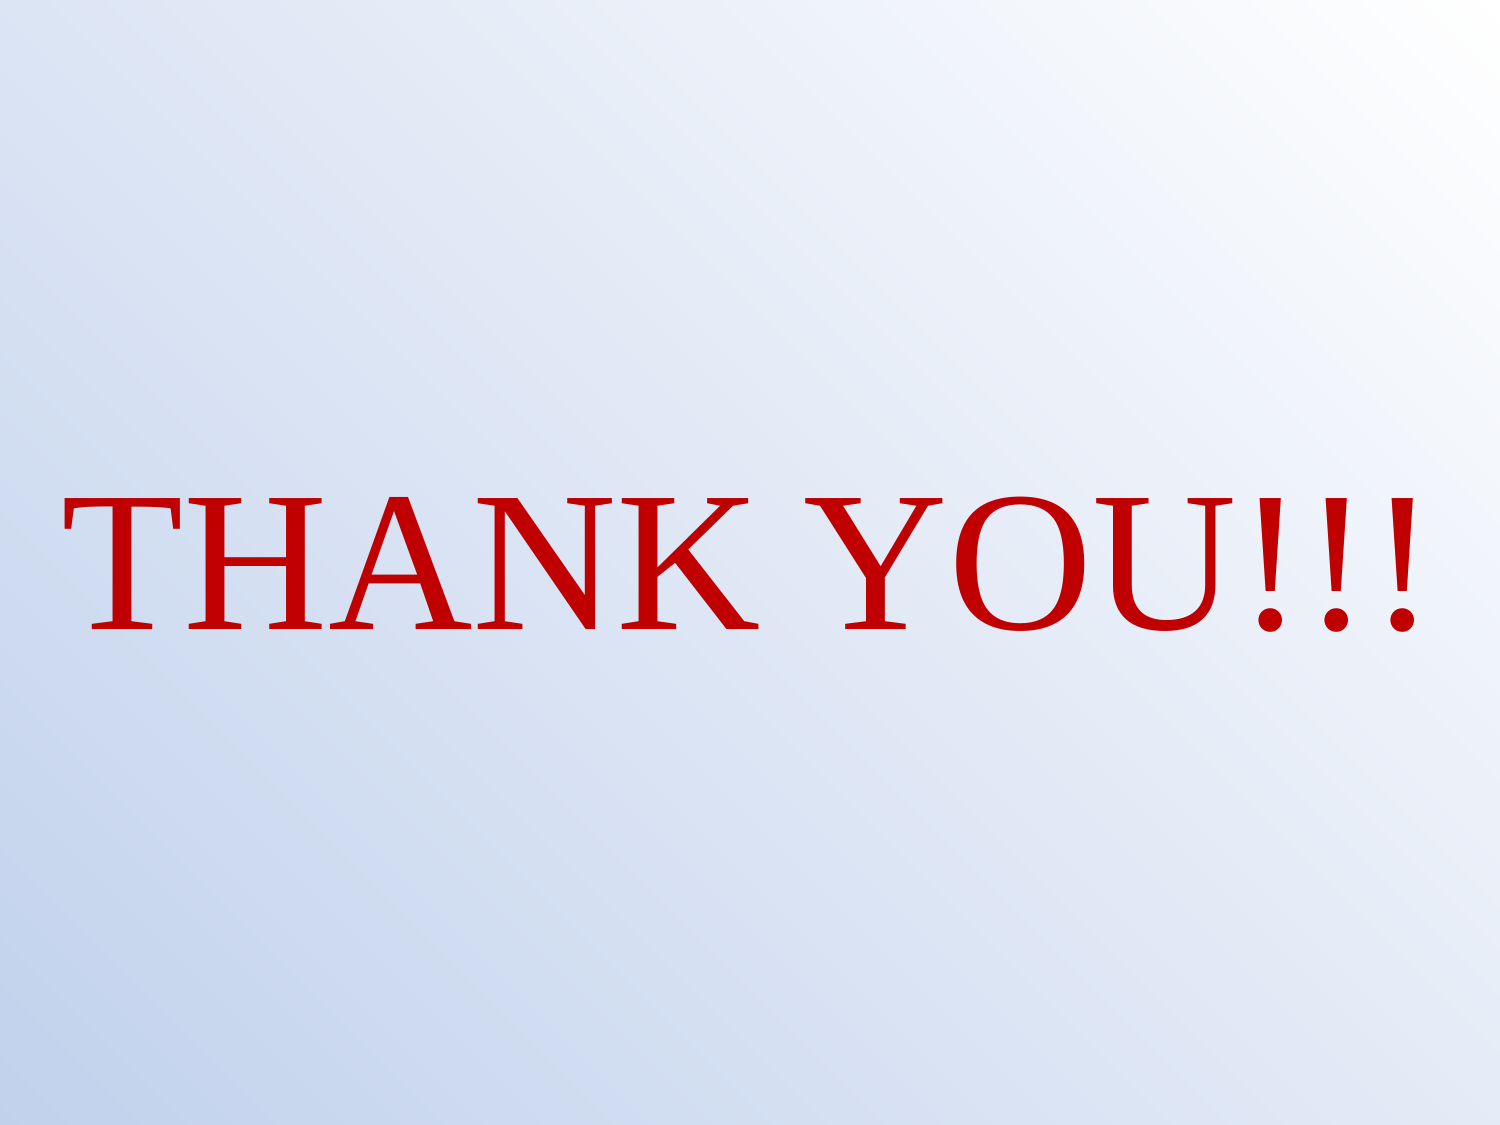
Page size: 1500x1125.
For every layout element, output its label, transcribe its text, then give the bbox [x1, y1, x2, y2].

text_box THANK YOU!!! [46, 421, 1465, 677]
